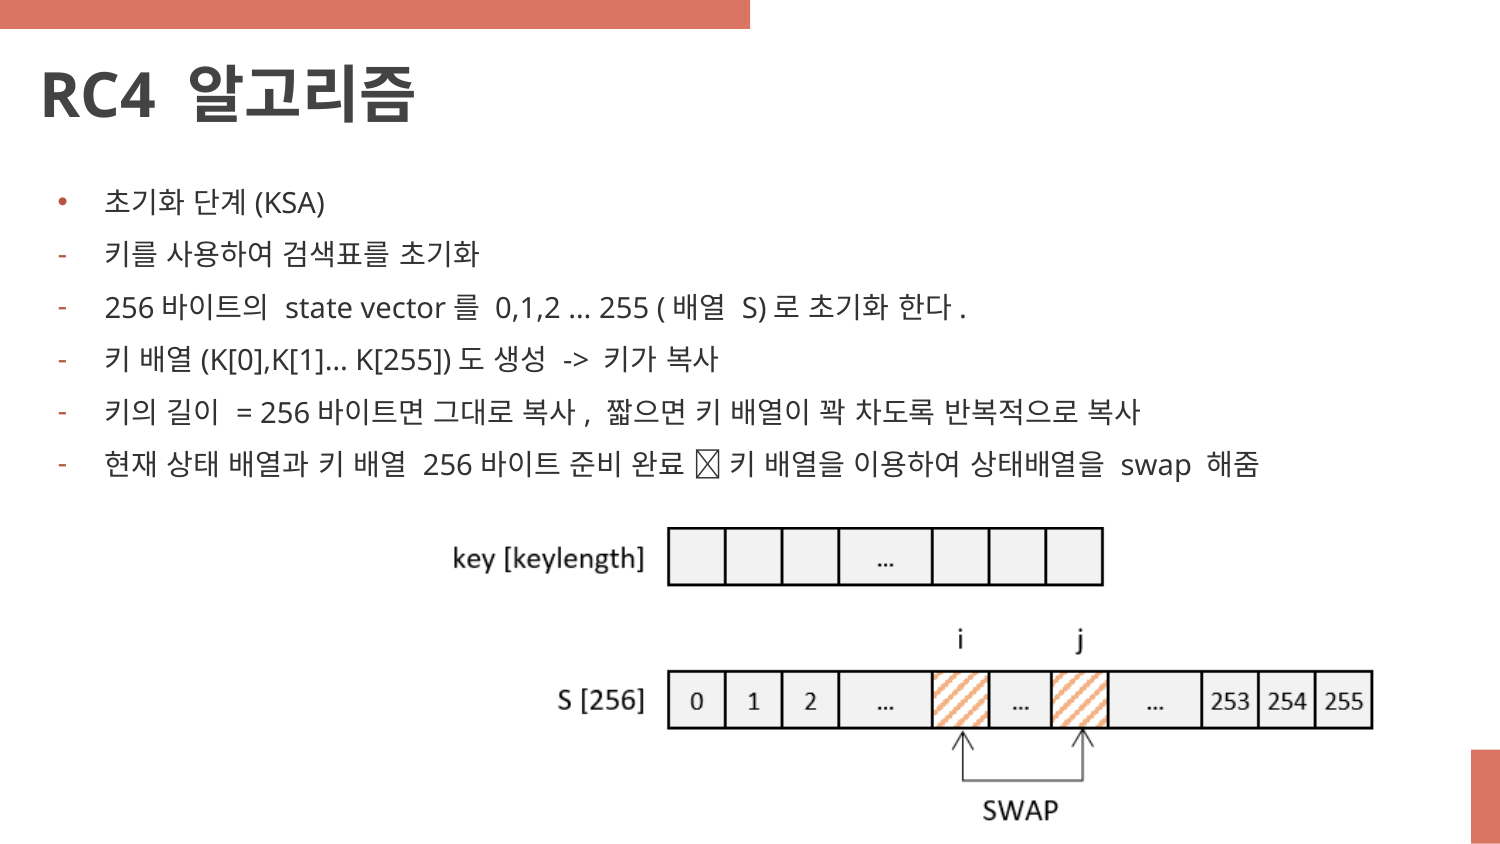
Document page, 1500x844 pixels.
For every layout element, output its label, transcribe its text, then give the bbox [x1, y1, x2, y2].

subtitle 초기화 단계(KSA) 키를 사용하여 검색표를 초기화 256바이트의 state vector를 0,1,2 … 255 (배열 S)로 초기화 한다. 키 배열(K[0],K[1]… K[255])도 생성 -> 키가 복사 키의 길이 = 256바이트면 그대로 복사, 짧으면 키 배열이 꽉 차도록 반복적으로 복사 현재 상태 배열과 키 배열 256바이트 준비 완료  키 배열을 이용하여 상태배열을 swap 해줌 [42, 151, 1425, 748]
title RC4 알고리즘 [0, 34, 457, 152]
picture [415, 527, 1477, 844]
